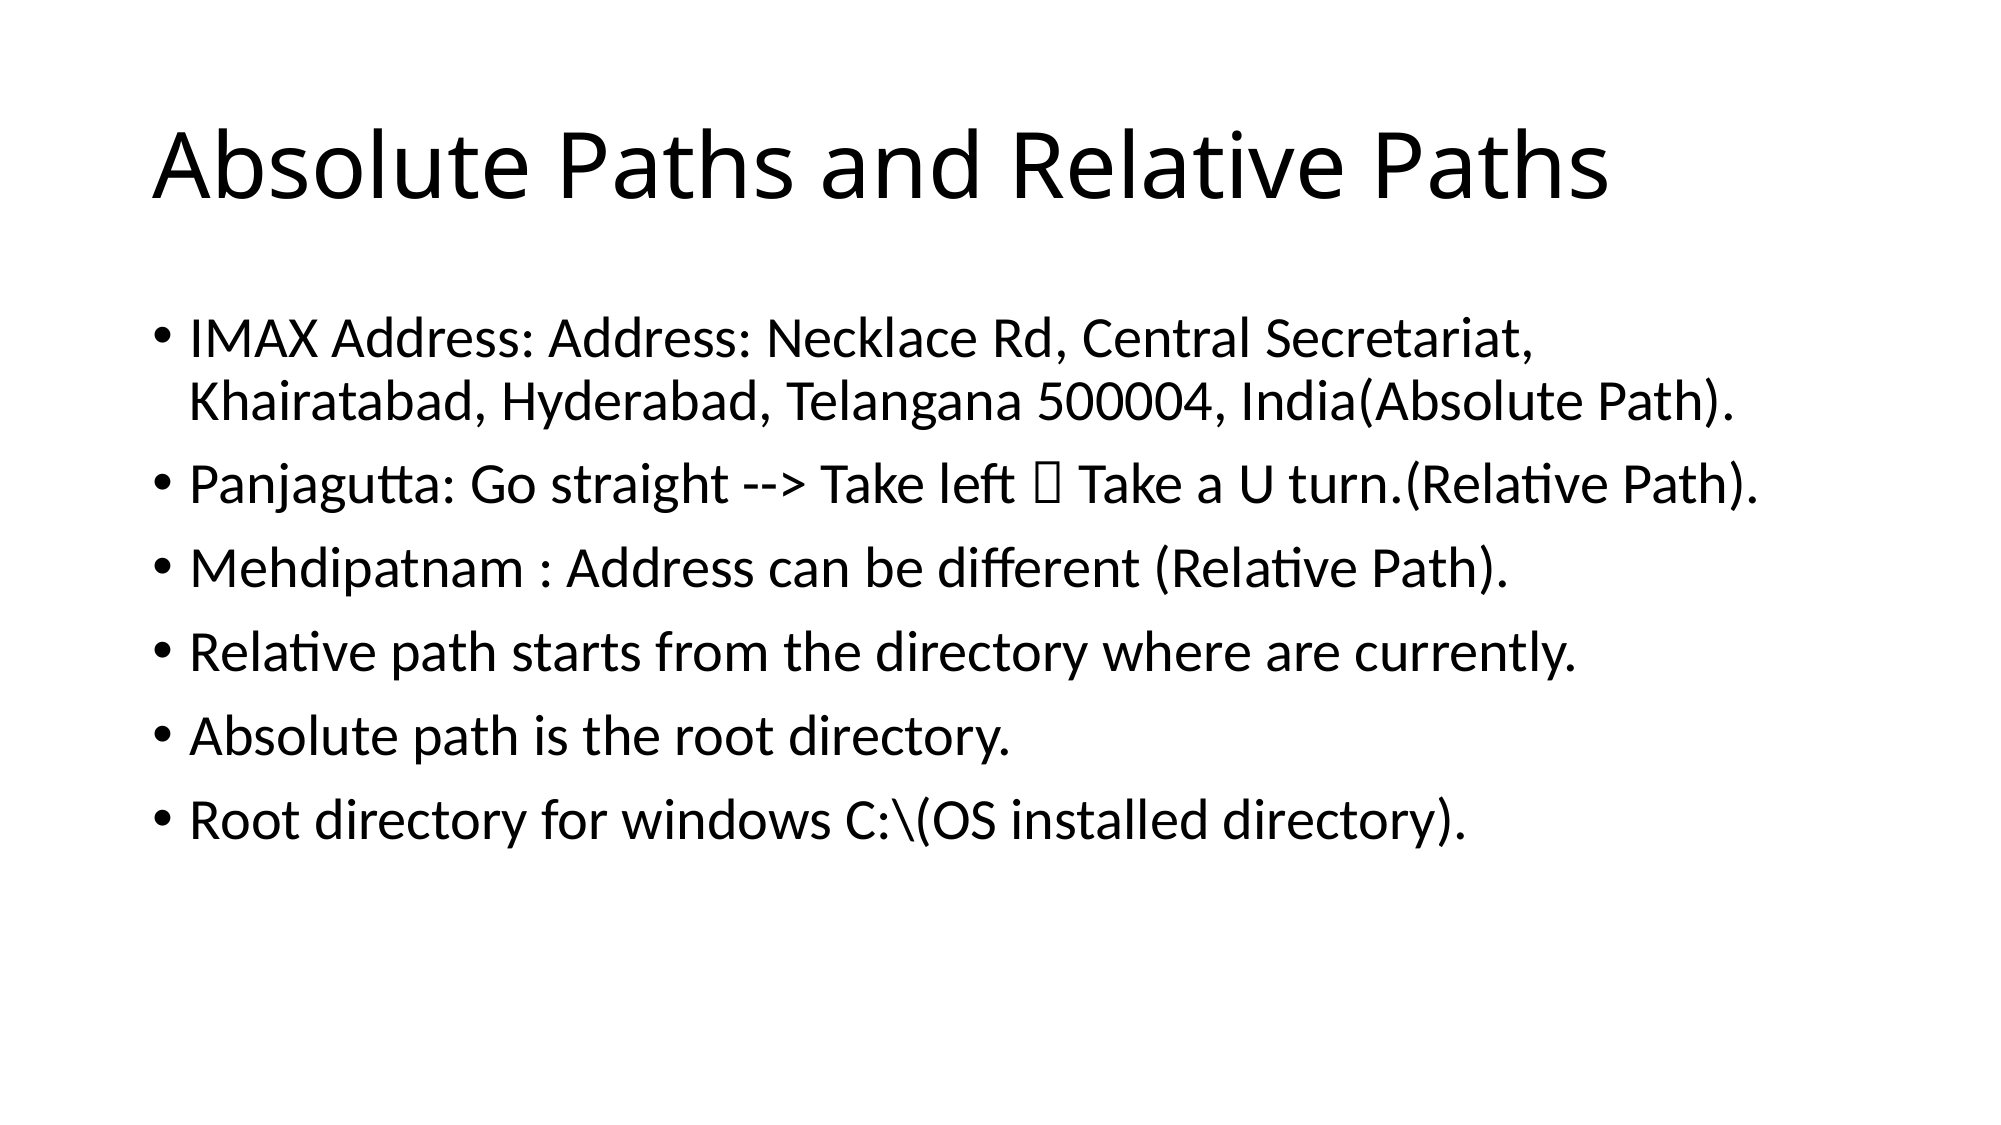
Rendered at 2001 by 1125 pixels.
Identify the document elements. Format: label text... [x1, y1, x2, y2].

title Absolute Paths and Relative Paths [137, 59, 1863, 278]
list IMAX Address: Address: Necklace Rd, Central Secretariat, Khairatabad, Hyderabad, Telangana 500004, India(Absolute Path). Panjagutta: Go straight --> Take left  Take a U turn.(Relative Path). Mehdipatnam : Address can be different (Relative Path). Relative path starts from the directory where are currently. Absolute path is the root directory. Root directory for windows C:\(OS installed directory). [137, 299, 1863, 1014]
